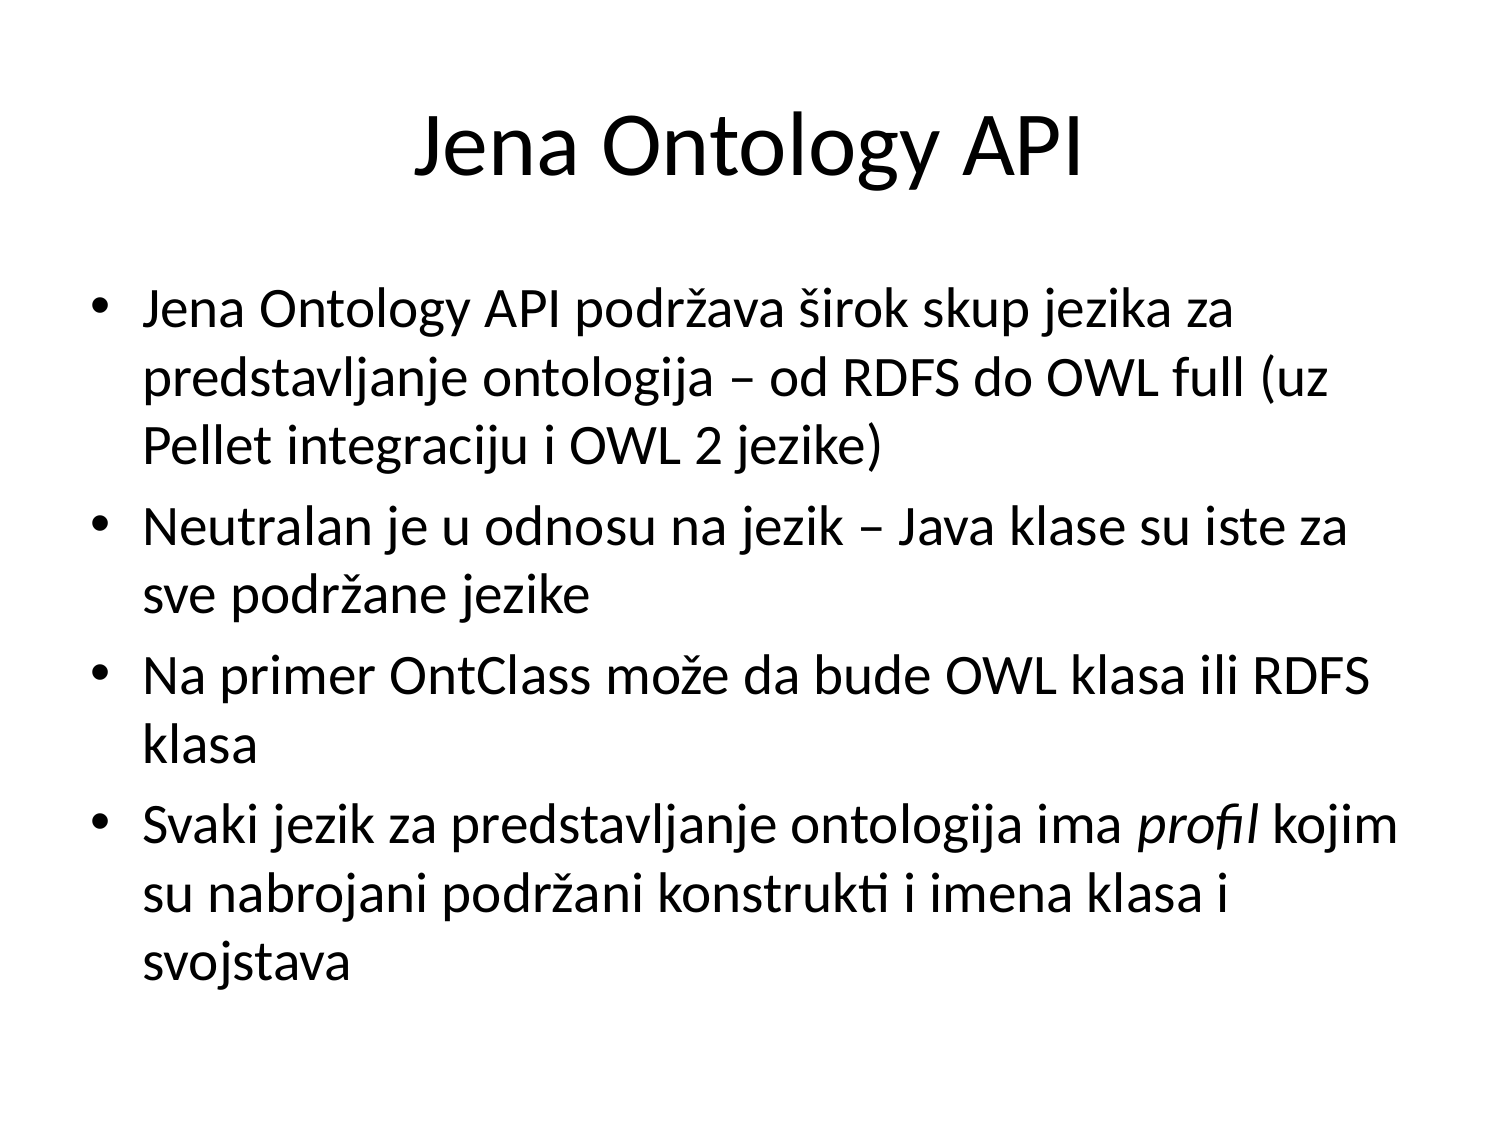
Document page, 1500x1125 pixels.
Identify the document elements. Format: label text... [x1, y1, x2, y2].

list Jena Ontology API podržava širok skup jezika za predstavljanje ontologija – od RDFS do OWL full (uz Pellet integraciju i OWL 2 jezike) Neutralan je u odnosu na jezik – Java klase su iste za sve podržane jezike Na primer OntClass može da bude OWL klasa ili RDFS klasa Svaki jezik za predstavljanje ontologija ima profil kojim su nabrojani podržani konstrukti i imena klasa i svojstava [75, 262, 1425, 1005]
title Jena Ontology API [75, 45, 1425, 233]
